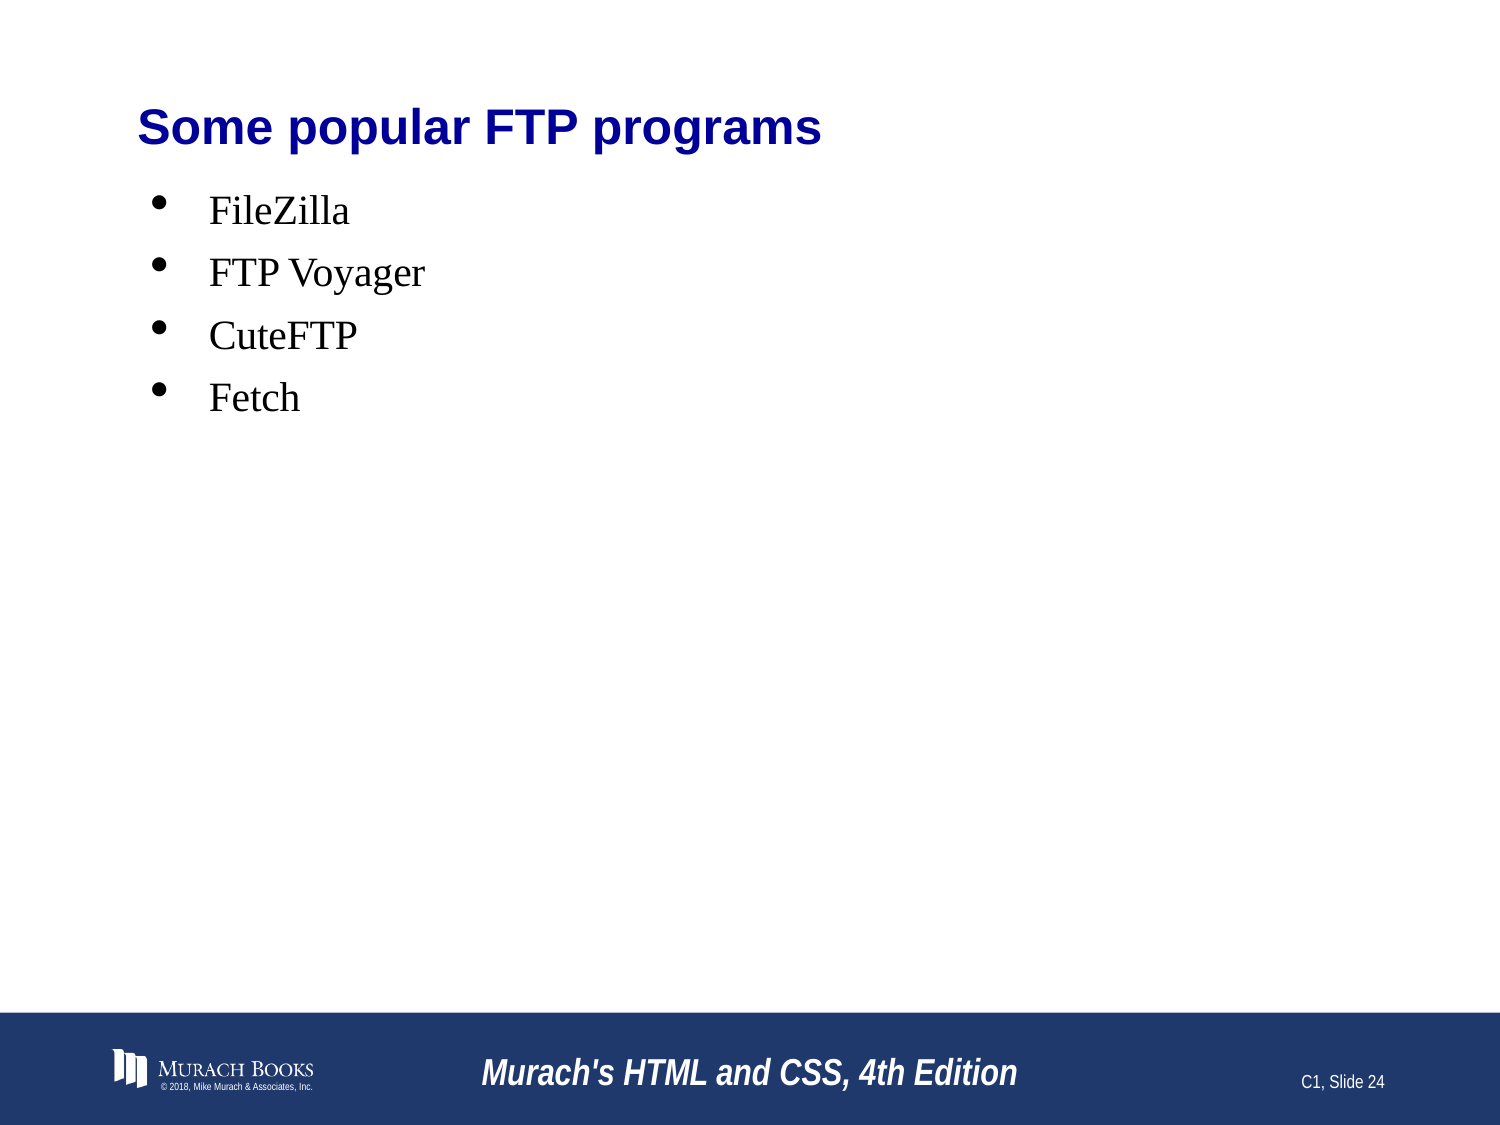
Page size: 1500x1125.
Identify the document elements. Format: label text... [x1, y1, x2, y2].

list FileZilla FTP Voyager CuteFTP Fetch [137, 174, 1350, 975]
slide_number Murach's HTML and CSS, 4th Edition [463, 1025, 1050, 1100]
slide_number C1, Slide 24 [1087, 1025, 1400, 1100]
title Some popular FTP programs [137, 94, 1338, 156]
footer © 2018, Mike Murach & Associates, Inc. [12, 1025, 463, 1100]
